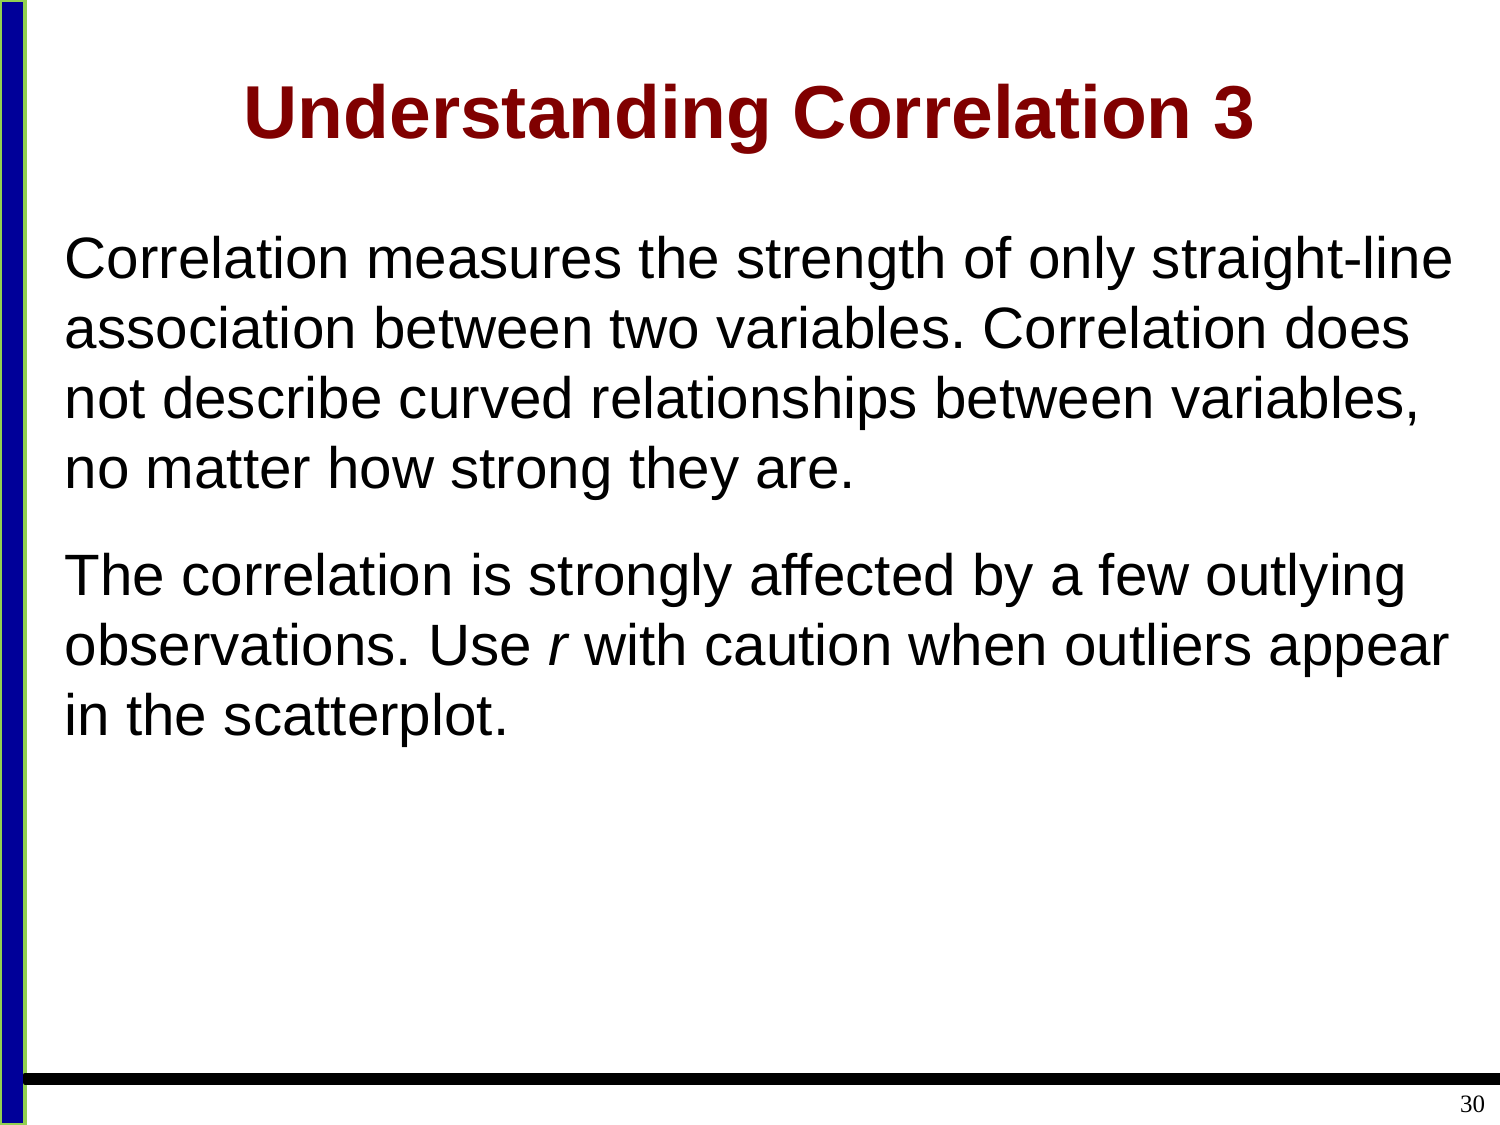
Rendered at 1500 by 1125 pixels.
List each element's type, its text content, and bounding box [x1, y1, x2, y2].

text_box Correlation measures the strength of only straight-line association between two variables. Correlation does not describe curved relationships between variables, no matter how strong they are. The correlation is strongly affected by a few outlying observations. Use r with caution when outliers appear in the scatterplot. [50, 212, 1487, 755]
title Understanding Correlation 3 [74, 59, 1426, 212]
